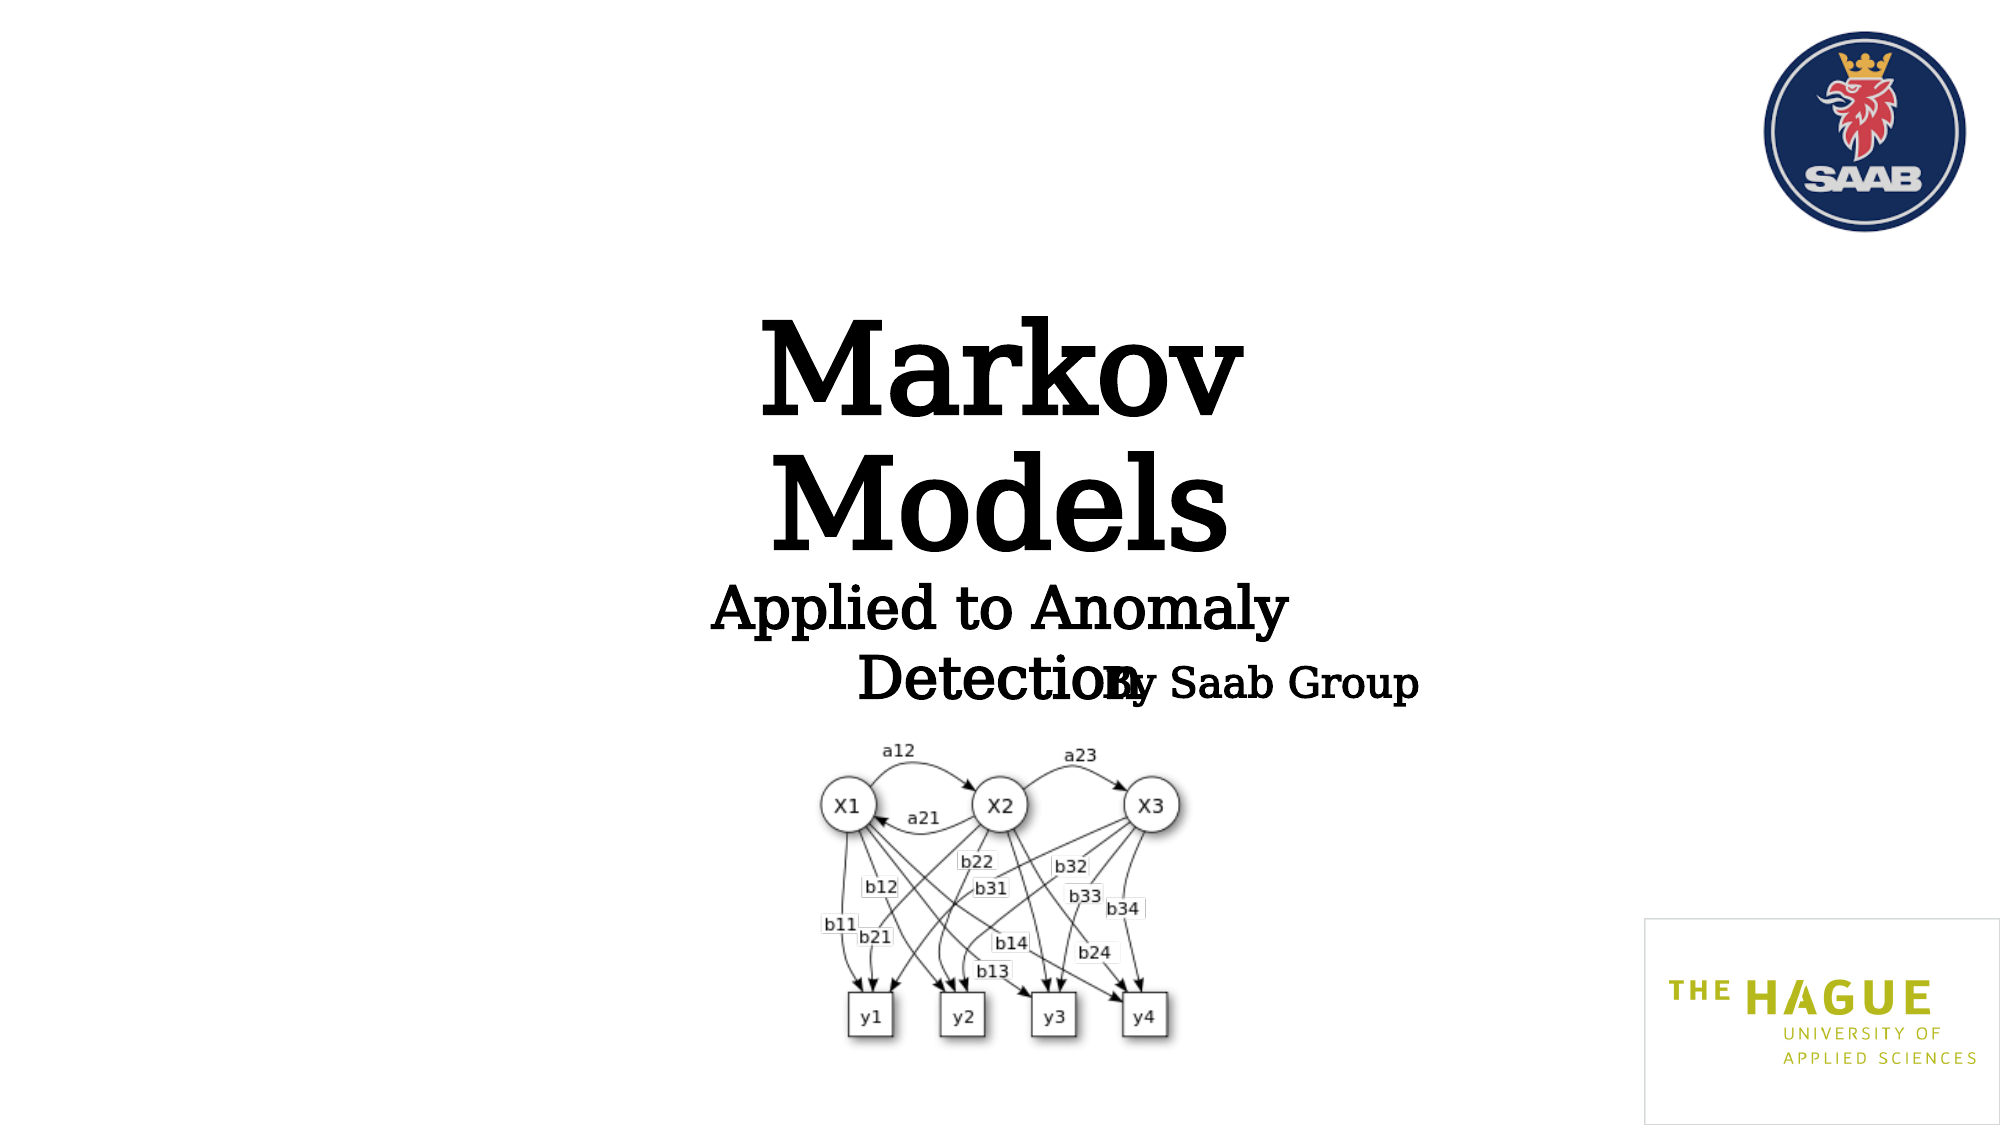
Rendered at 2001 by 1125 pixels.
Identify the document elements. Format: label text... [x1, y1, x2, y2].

picture [765, 713, 1235, 1089]
title Markov Models [565, 386, 1435, 562]
picture [1644, 918, 2000, 1125]
picture [1680, 28, 2000, 235]
text_box Applied to Anomaly Detection [565, 562, 1435, 718]
